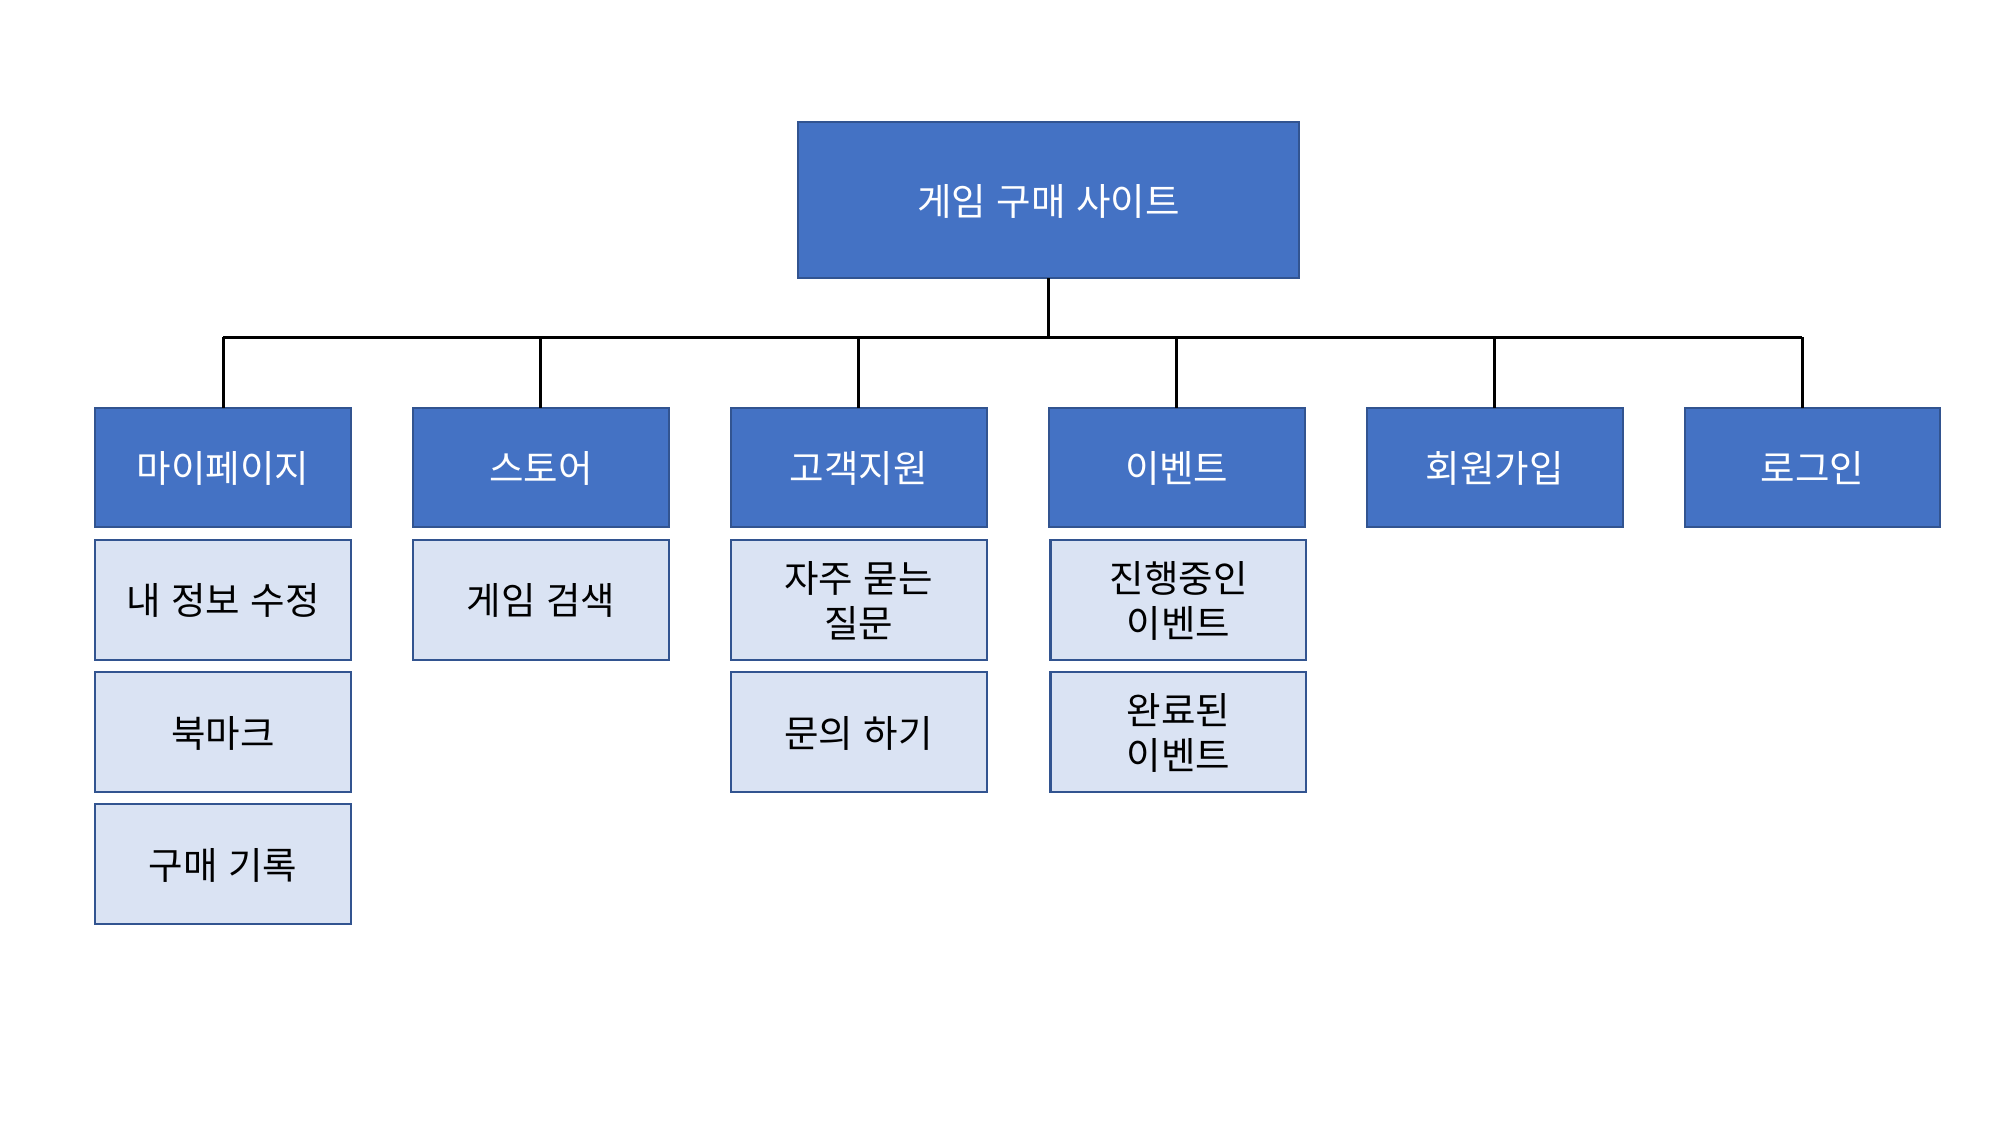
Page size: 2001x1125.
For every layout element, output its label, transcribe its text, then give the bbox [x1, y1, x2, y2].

text_box 완료된 이벤트 [1049, 671, 1307, 793]
text_box 회원가입 [1366, 407, 1624, 528]
text_box 마이페이지 [94, 407, 352, 528]
text_box 스토어 [412, 407, 670, 528]
text_box 북마크 [94, 671, 352, 793]
text_box 진행중인 이벤트 [1049, 539, 1307, 661]
text_box 게임 검색 [412, 539, 670, 661]
text_box 고객지원 [730, 407, 988, 528]
text_box 문의 하기 [730, 671, 988, 793]
text_box 구매 기록 [94, 803, 352, 925]
text_box 내 정보 수정 [94, 539, 352, 661]
text_box 게임 구매 사이트 [797, 121, 1300, 279]
text_box 로그인 [1684, 407, 1941, 528]
text_box 이벤트 [1048, 407, 1306, 528]
text_box 자주 묻는 질문 [730, 539, 988, 661]
